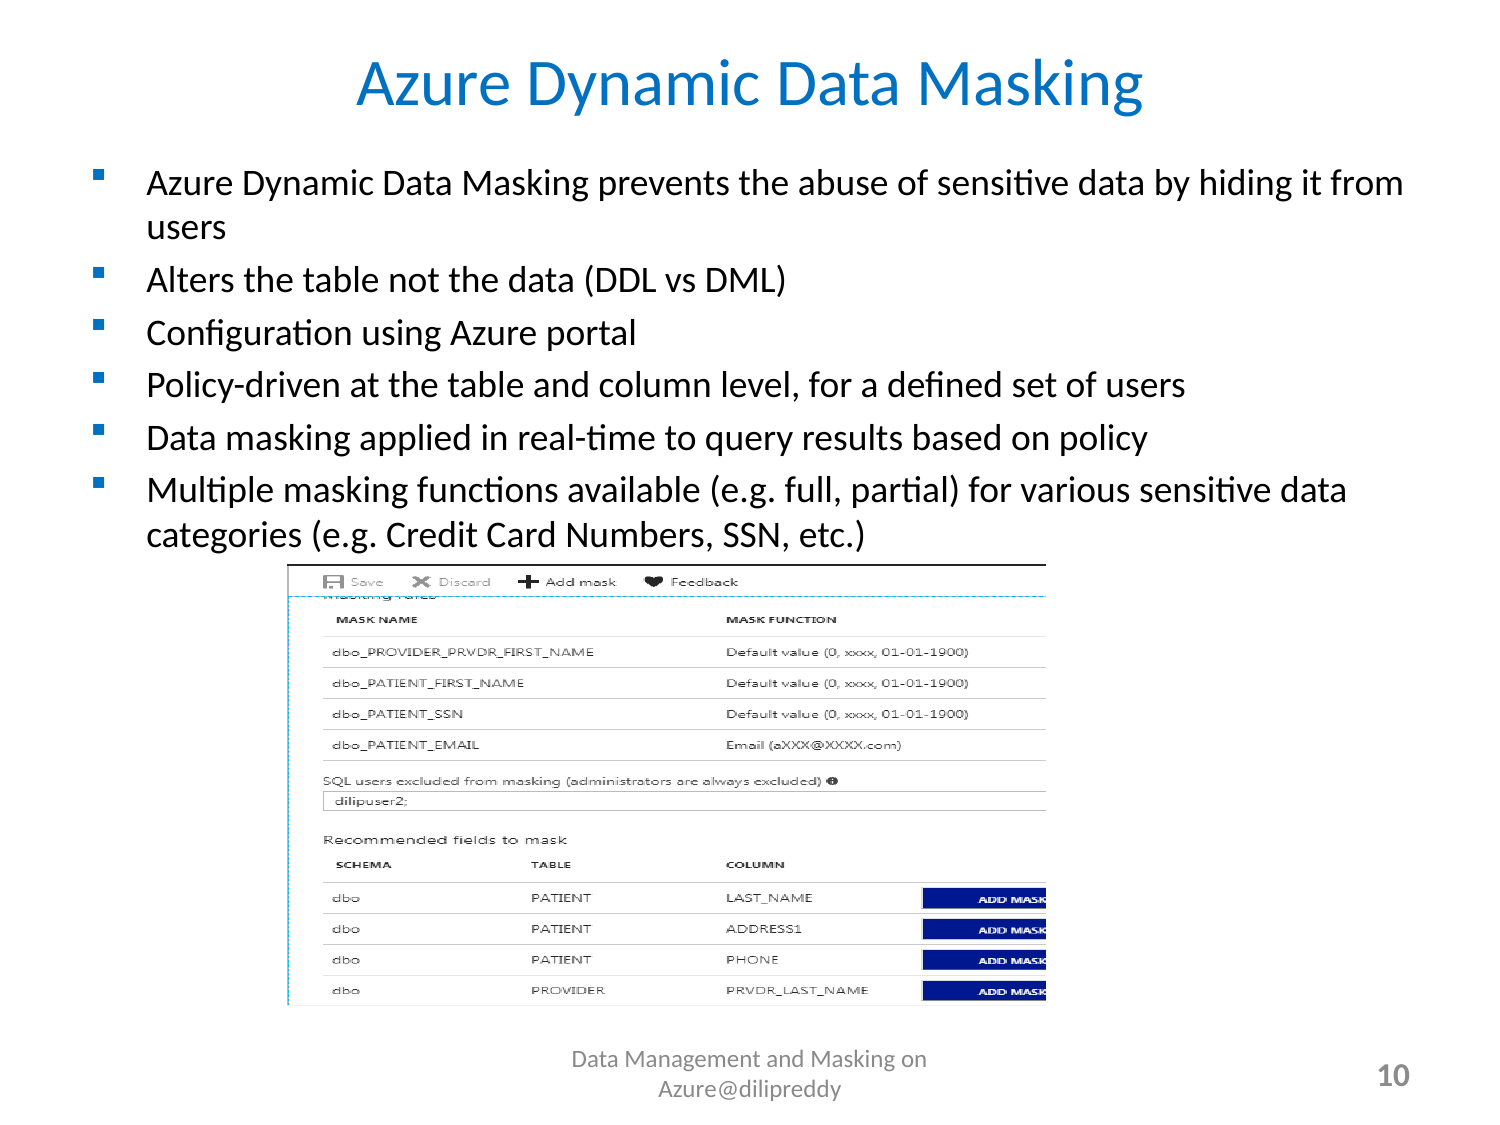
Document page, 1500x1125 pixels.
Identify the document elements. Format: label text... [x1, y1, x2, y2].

list Azure Dynamic Data Masking prevents the abuse of sensitive data by hiding it from users Alters the table not the data (DDL vs DML) Configuration using Azure portal Policy-driven at the table and column level, for a defined set of users Data masking applied in real-time to query results based on policy Multiple masking functions available (e.g. full, partial) for various sensitive data categories (e.g. Credit Card Numbers, SSN, etc.) [75, 149, 1425, 1025]
footer Data Management and Masking on Azure@dilipreddy [512, 1042, 988, 1103]
title Azure Dynamic Data Masking [75, 19, 1425, 138]
slide_number 10 [1074, 1042, 1425, 1103]
picture [287, 564, 1046, 1006]
